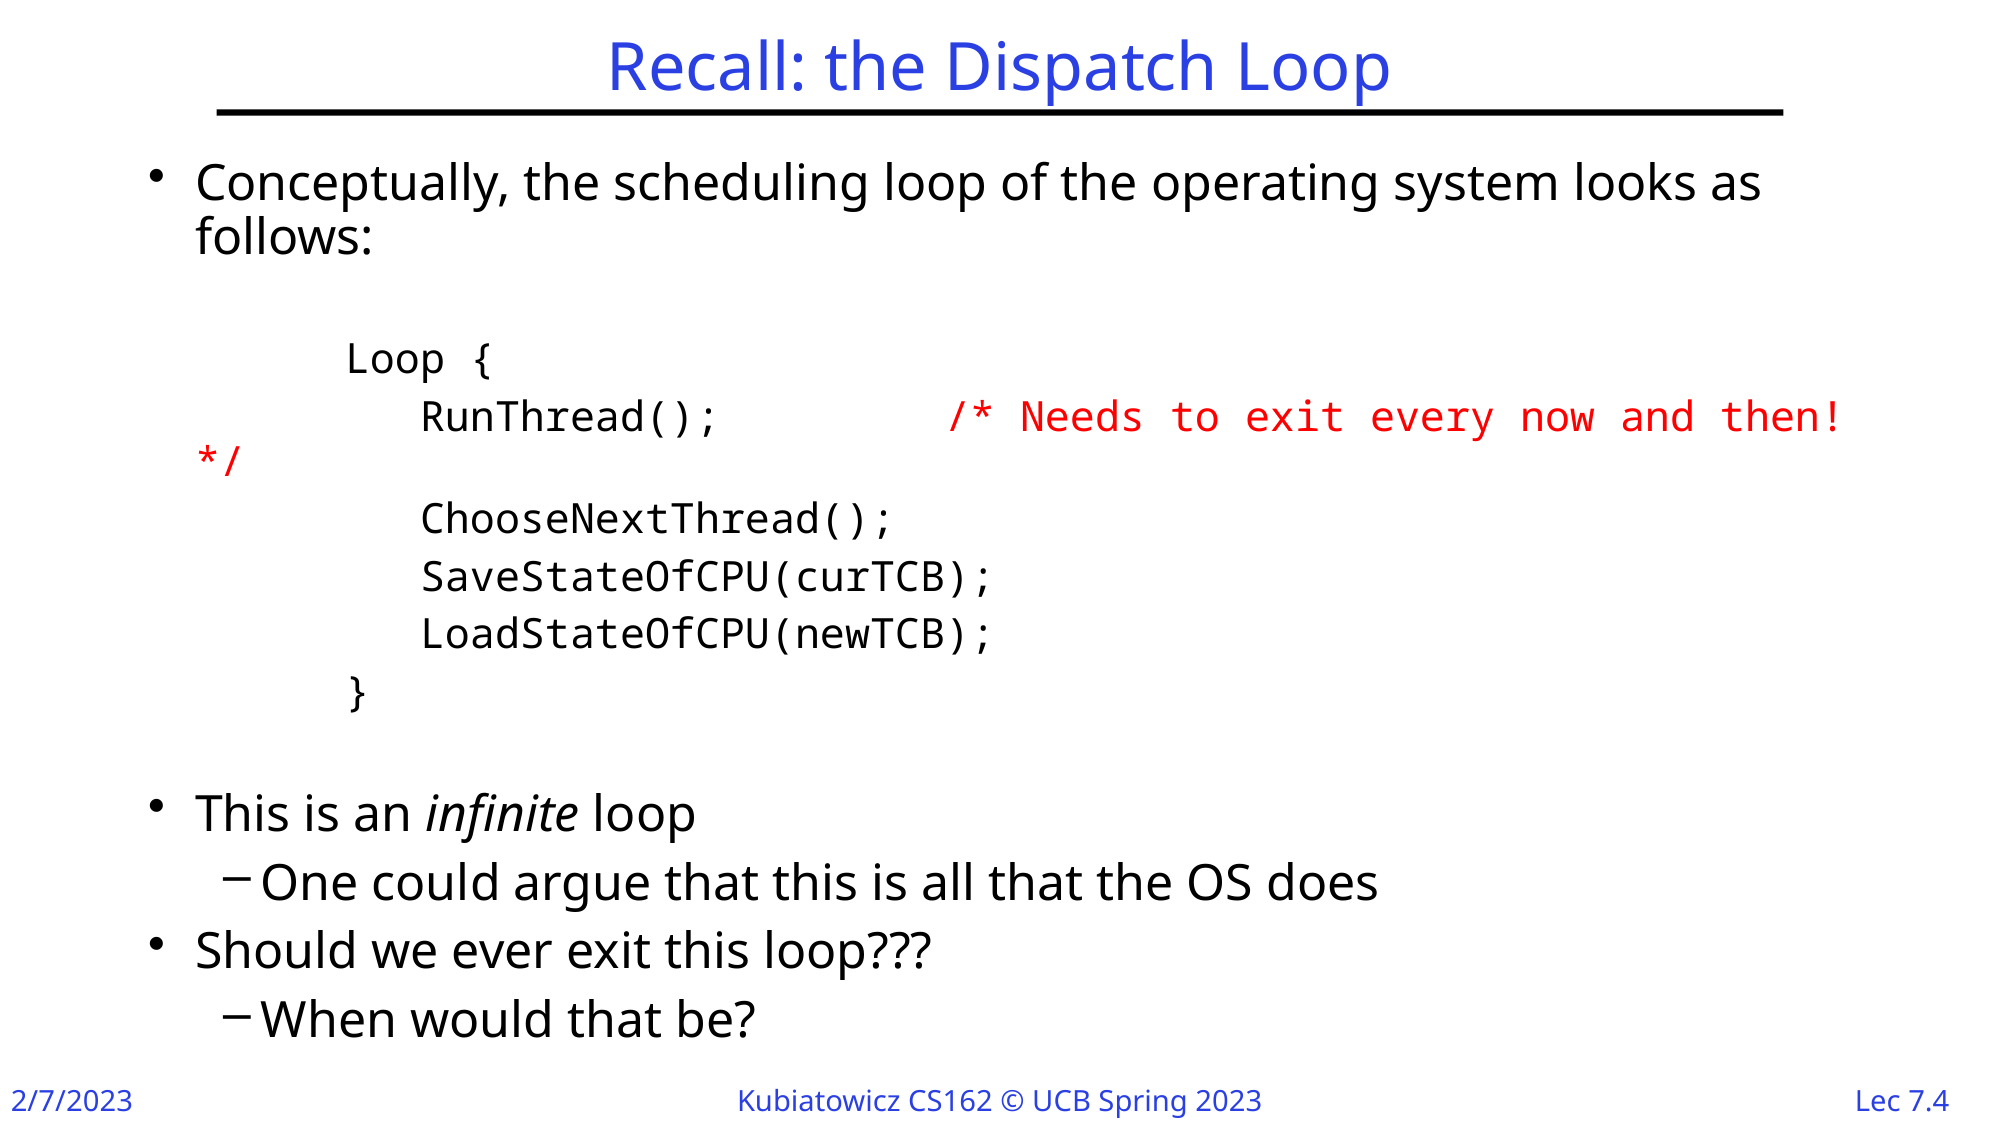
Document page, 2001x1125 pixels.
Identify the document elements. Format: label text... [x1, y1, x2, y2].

list Conceptually, the scheduling loop of the operating system looks as follows: Loop { RunThread(); /* Needs to exit every now and then! */ ChooseNextThread(); SaveStateOfCPU(curTCB); LoadStateOfCPU(newTCB); } This is an infinite loop One could argue that this is all that the OS does Should we ever exit this loop??? When would that be? [133, 149, 1867, 988]
title Recall: the Dispatch Loop [216, 24, 1784, 113]
